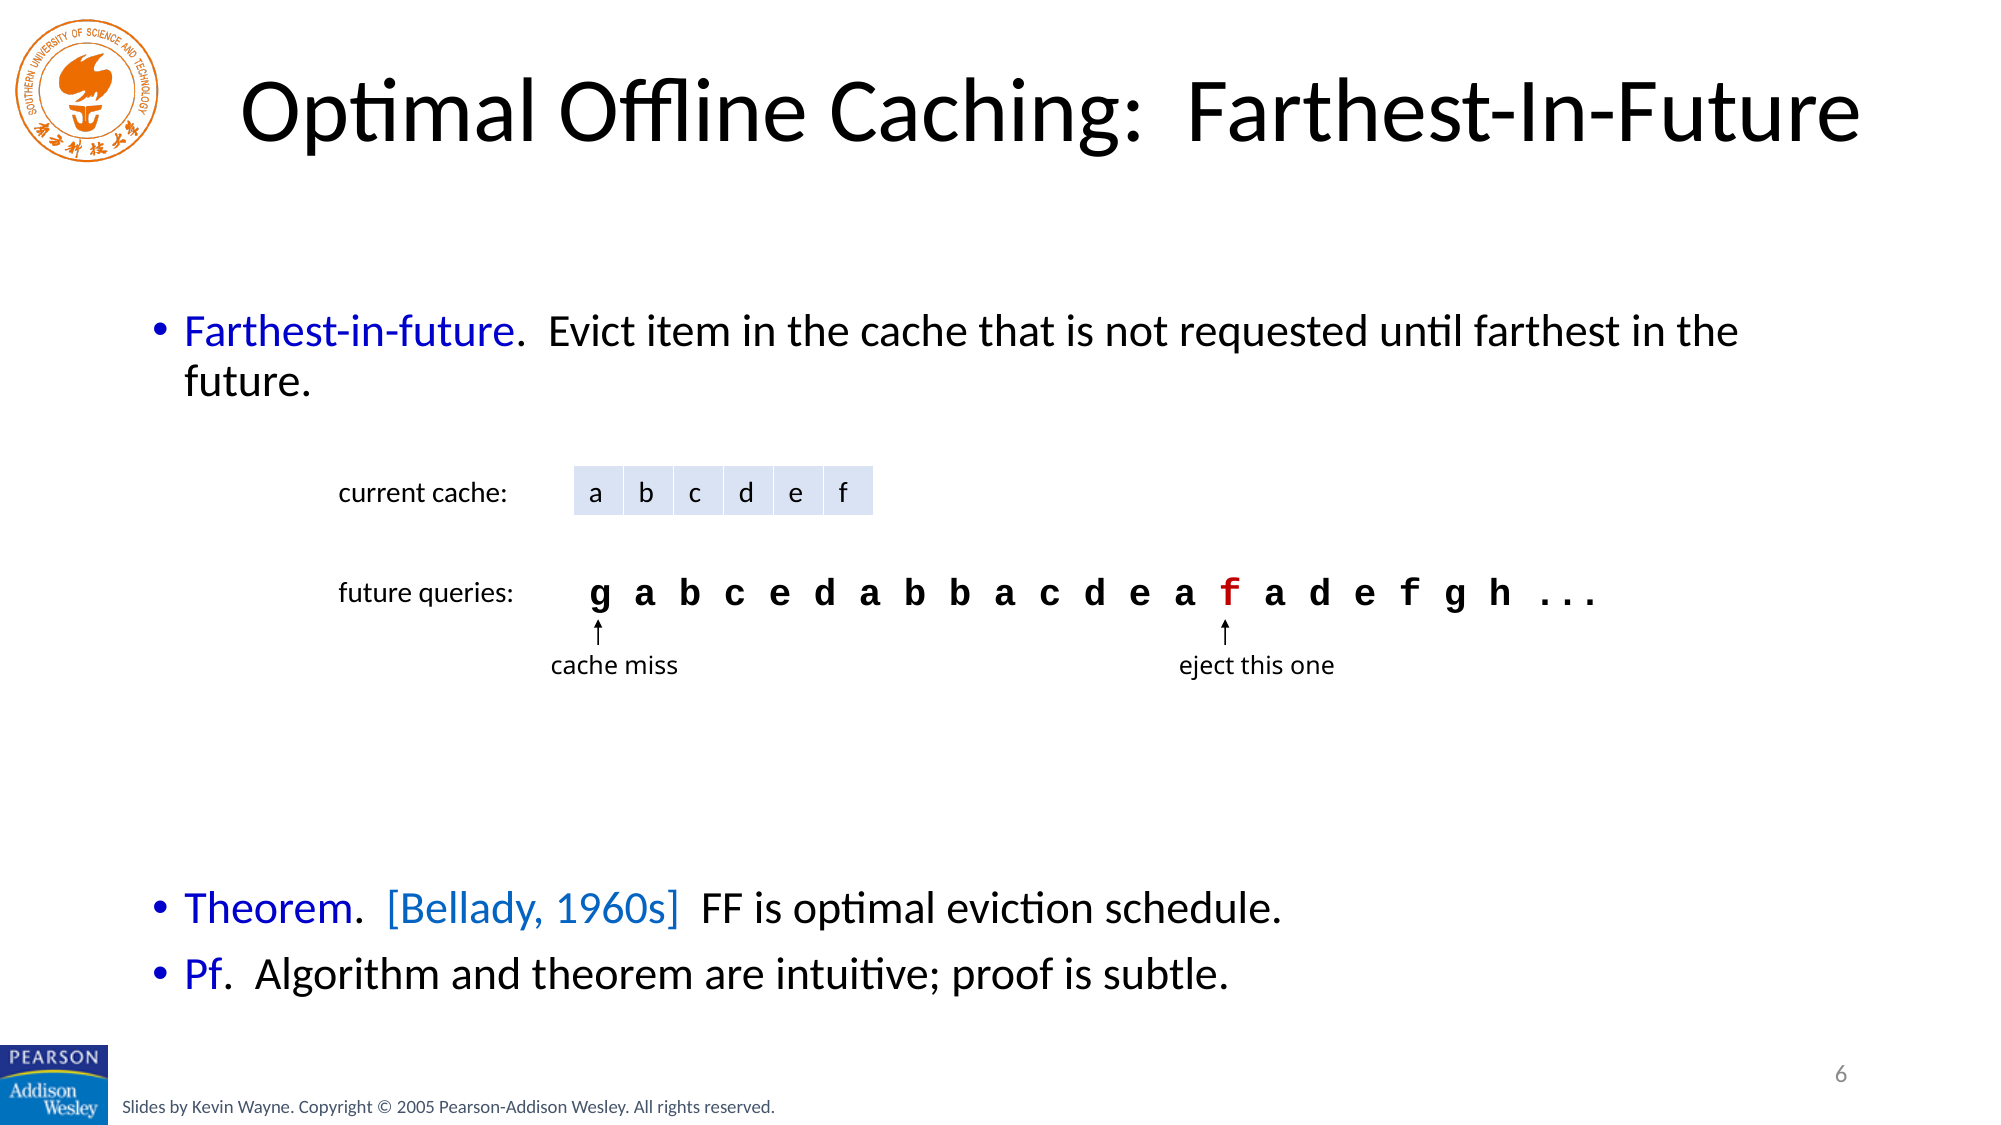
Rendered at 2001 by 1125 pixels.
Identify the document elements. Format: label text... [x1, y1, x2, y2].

title Optimal Offline Caching: Farthest-In-Future [225, 43, 1951, 181]
text_box [593, 619, 603, 645]
list Farthest-in-future. Evict item in the cache that is not requested until farthest in the future. Theorem. [Bellady, 1960s] FF is optimal eviction schedule. Pf. Algorithm and theorem are intuitive; proof is subtle. [137, 299, 1863, 1014]
slide_number 6 [1412, 1042, 1863, 1103]
text_box eject this one [1178, 649, 1336, 680]
text_box g a b c e d a b b a c d e a f a d e f g h ... [573, 565, 1562, 616]
picture [0, 1045, 108, 1125]
text_box d [723, 465, 773, 516]
text_box future queries: [323, 565, 536, 616]
picture [10, 0, 170, 166]
text_box cache miss [550, 649, 679, 680]
text_box a [573, 465, 623, 516]
text_box current cache: [323, 465, 536, 516]
text_box [1221, 619, 1230, 645]
text_box Slides by Kevin Wayne. Copyright © 2005 Pearson-Addison Wesley. All rights reserved. [108, 1087, 883, 1125]
text_box f [823, 465, 874, 516]
text_box c [673, 465, 723, 516]
text_box e [773, 465, 823, 516]
text_box b [623, 465, 673, 516]
